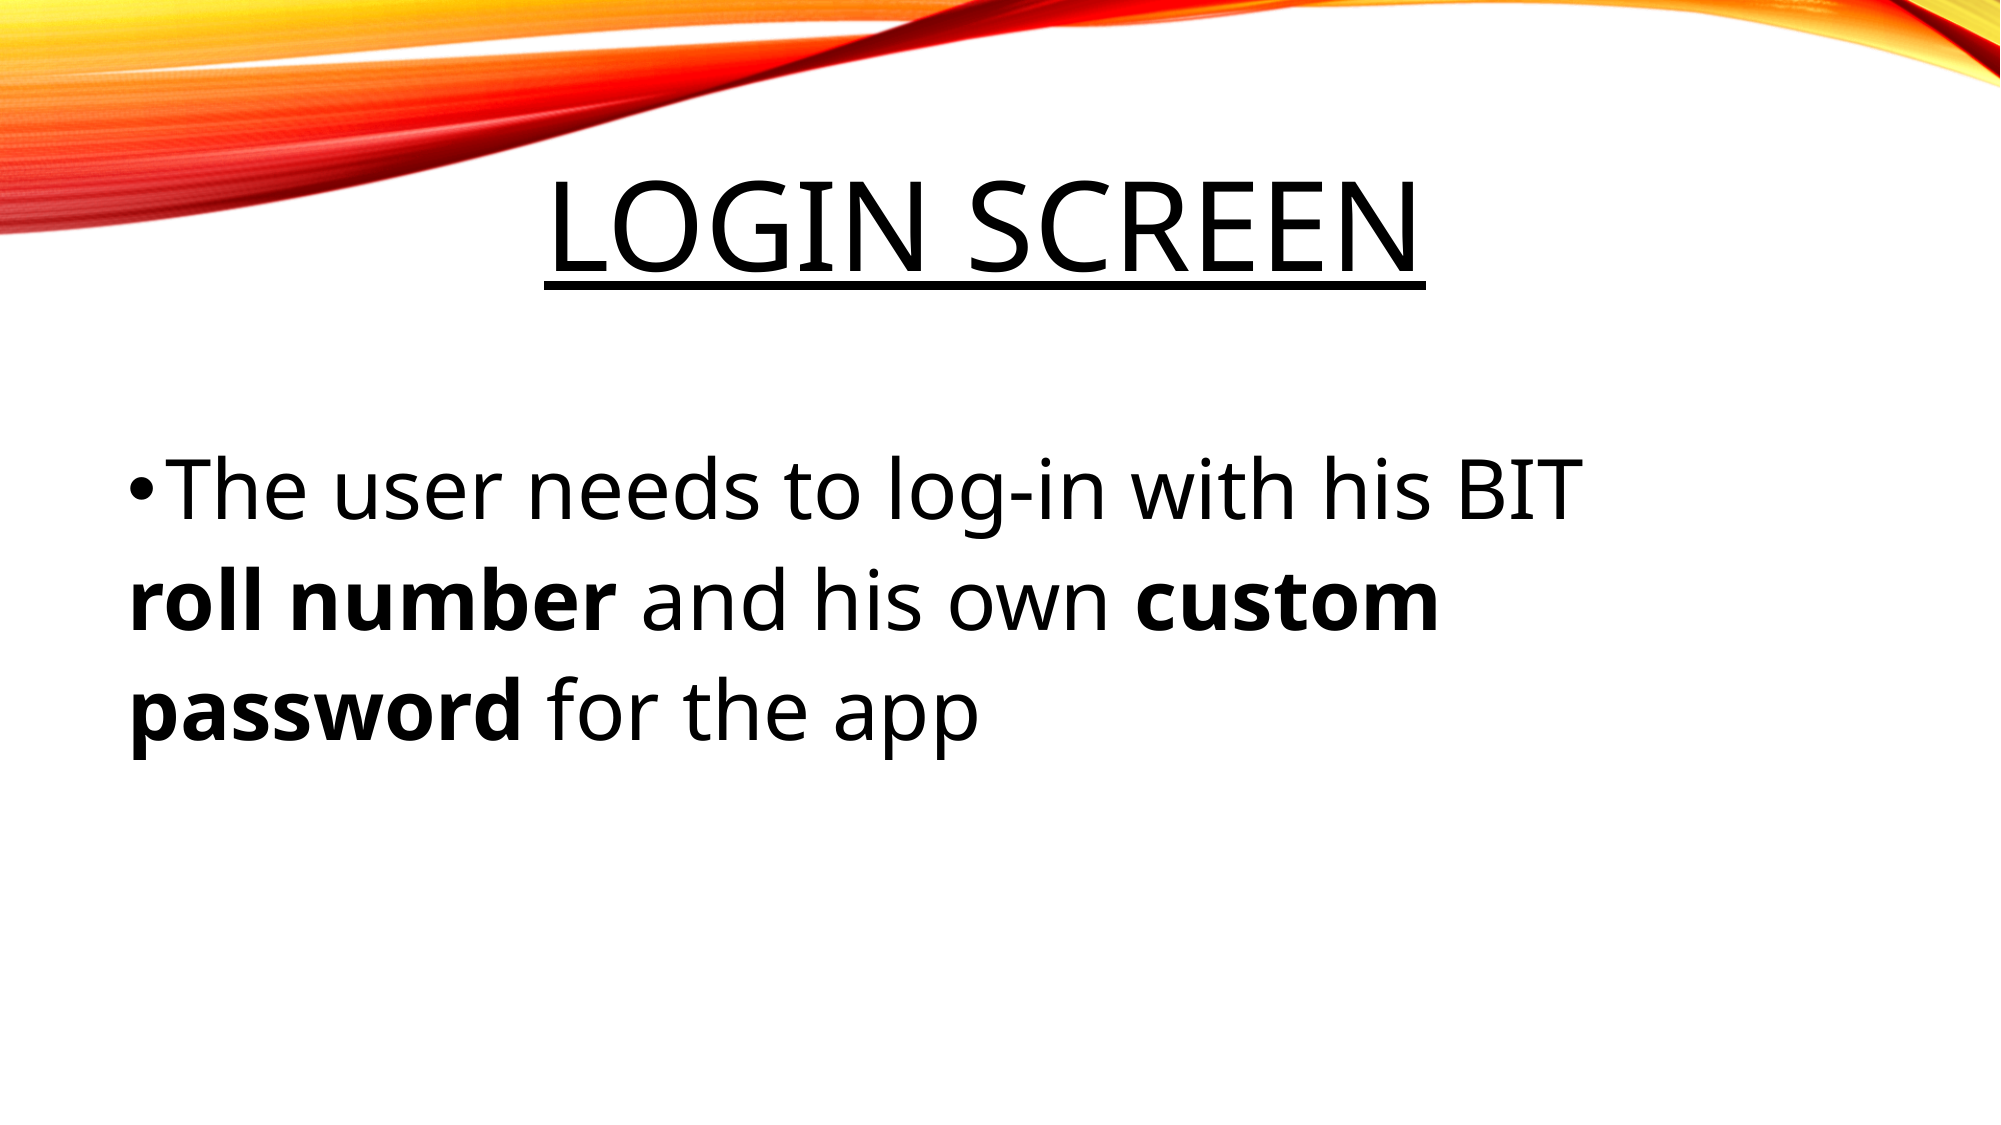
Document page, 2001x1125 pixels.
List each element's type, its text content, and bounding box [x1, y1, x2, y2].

list The user needs to log-in with his BIT roll number and his own custom password for the app [112, 440, 1888, 1101]
picture [0, 0, 2000, 237]
title Login screen [112, 125, 1525, 338]
